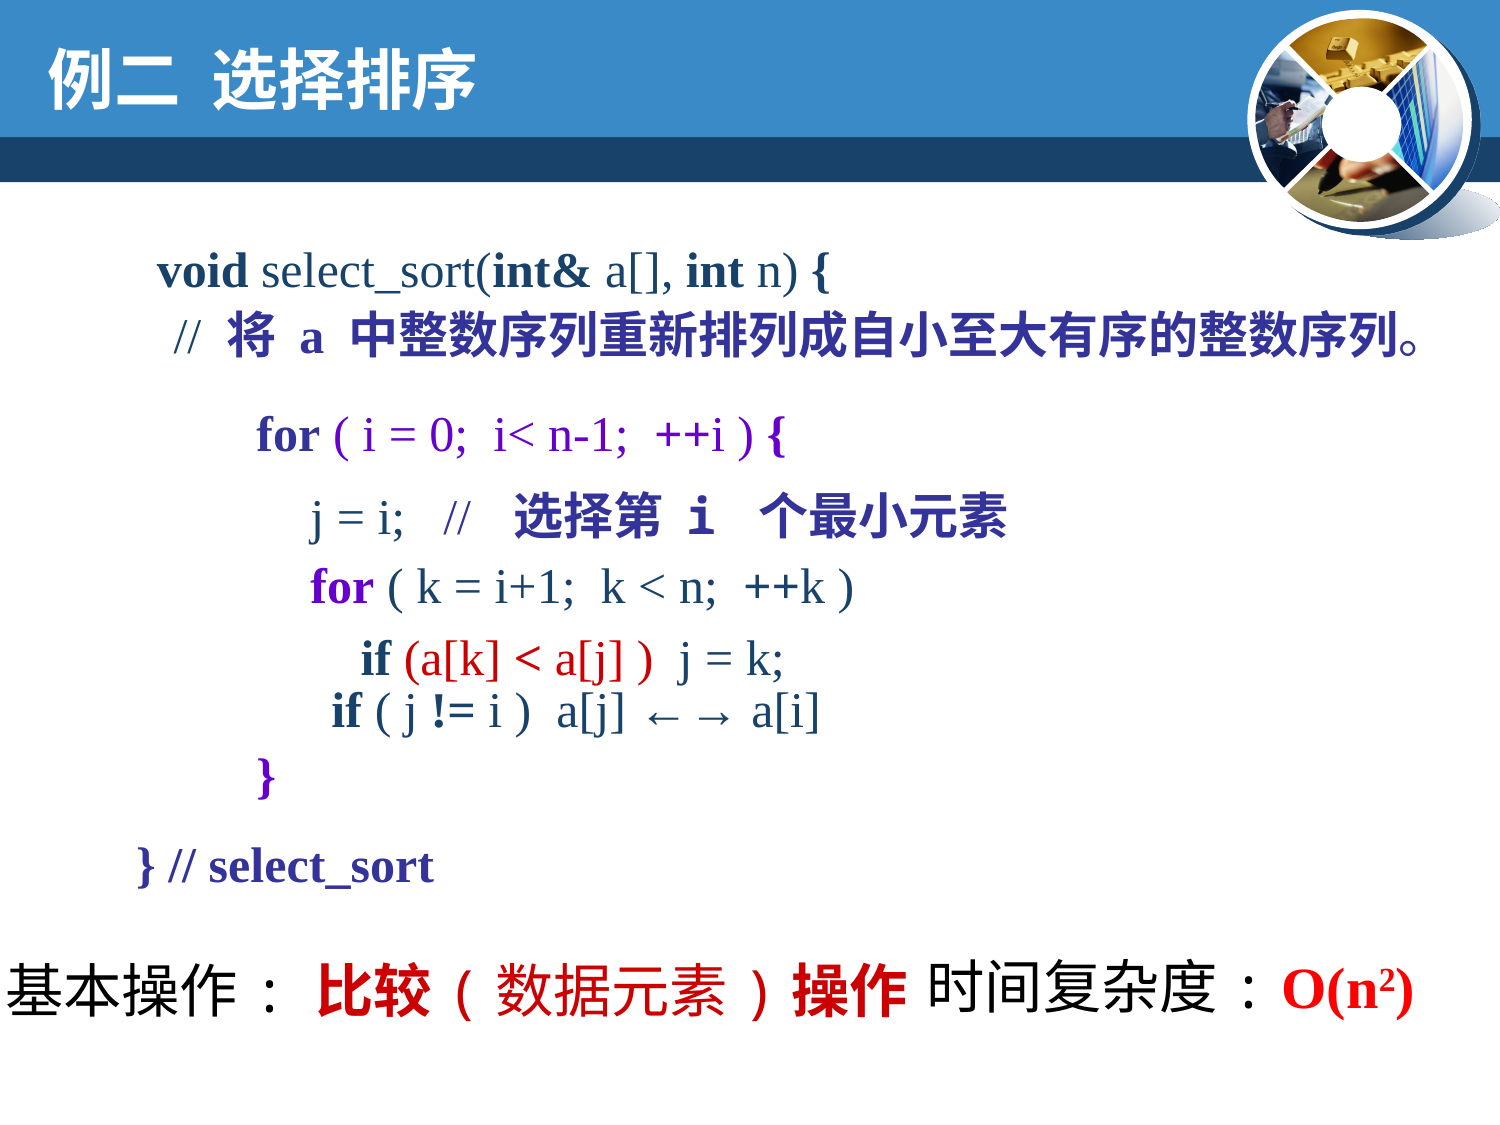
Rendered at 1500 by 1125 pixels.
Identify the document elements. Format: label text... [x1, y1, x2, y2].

text_box 例二 选择排序 [47, 38, 757, 119]
text_box void select_sort(int& a[], int n) { // 将 a 中整数序列重新排列成自小至大有序的整数序列。 } // select_sort [121, 196, 1464, 900]
picture [1287, 149, 1430, 196]
text_box for ( i = 0; i< n-1; ++i ) { if ( j != i ) a[j] ←→ a[i] } [241, 385, 836, 811]
text_box 时间复杂度: O(n2) [911, 942, 1430, 1028]
picture [1289, 18, 1428, 94]
text_box j = i; // 选择第 i 个最小元素 for ( k = i+1; k < n; ++k ) if (a[k] < a[j] ) j = k; [836, 467, 1024, 693]
picture [1386, 48, 1464, 191]
picture [1255, 50, 1333, 188]
text_box 基本操作: 比较(数据元素)操作 [0, 947, 923, 1032]
